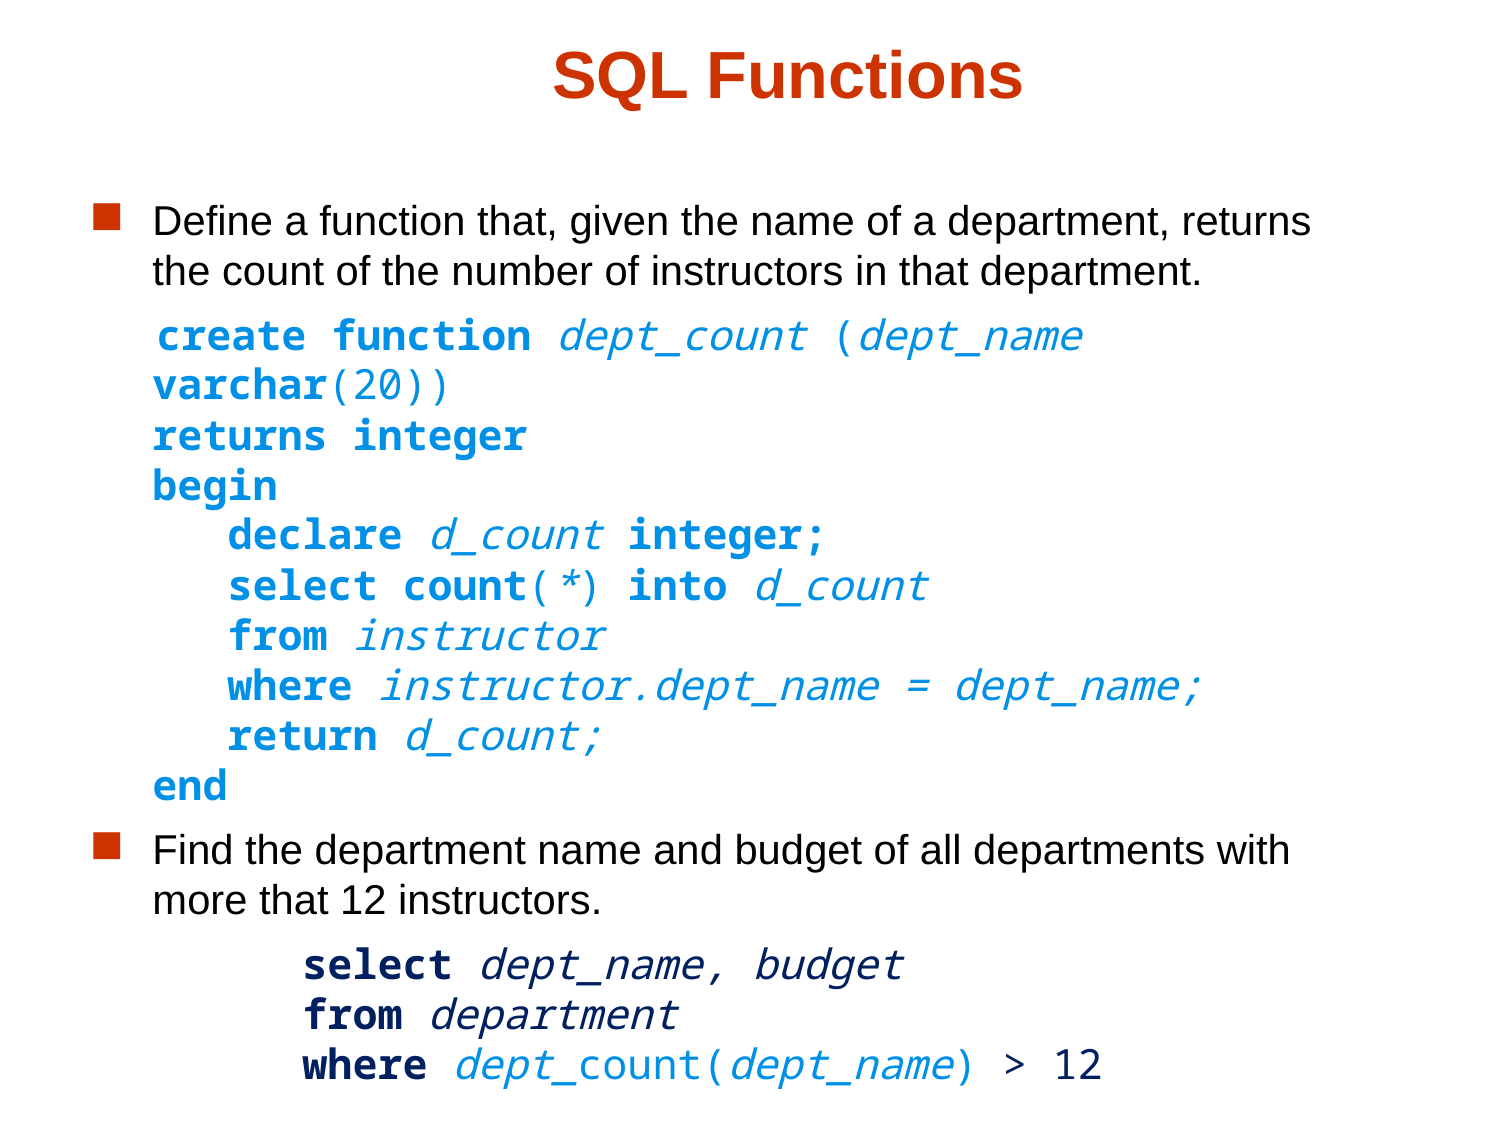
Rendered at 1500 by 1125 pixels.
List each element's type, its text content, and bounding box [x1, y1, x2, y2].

title SQL Functions [125, 18, 1452, 120]
list Define a function that, given the name of a department, returns the count of the number of instructors in that department. create function dept_count (dept_name varchar(20)) returns integer begin declare d_count integer; select count(*) into d_count from instructor where instructor.dept_name = dept_name; return d_count; end Find the department name and budget of all departments with more that 12 instructors. select dept_name, budget from department where dept_count(dept_name) > 12 [80, 185, 1396, 1077]
